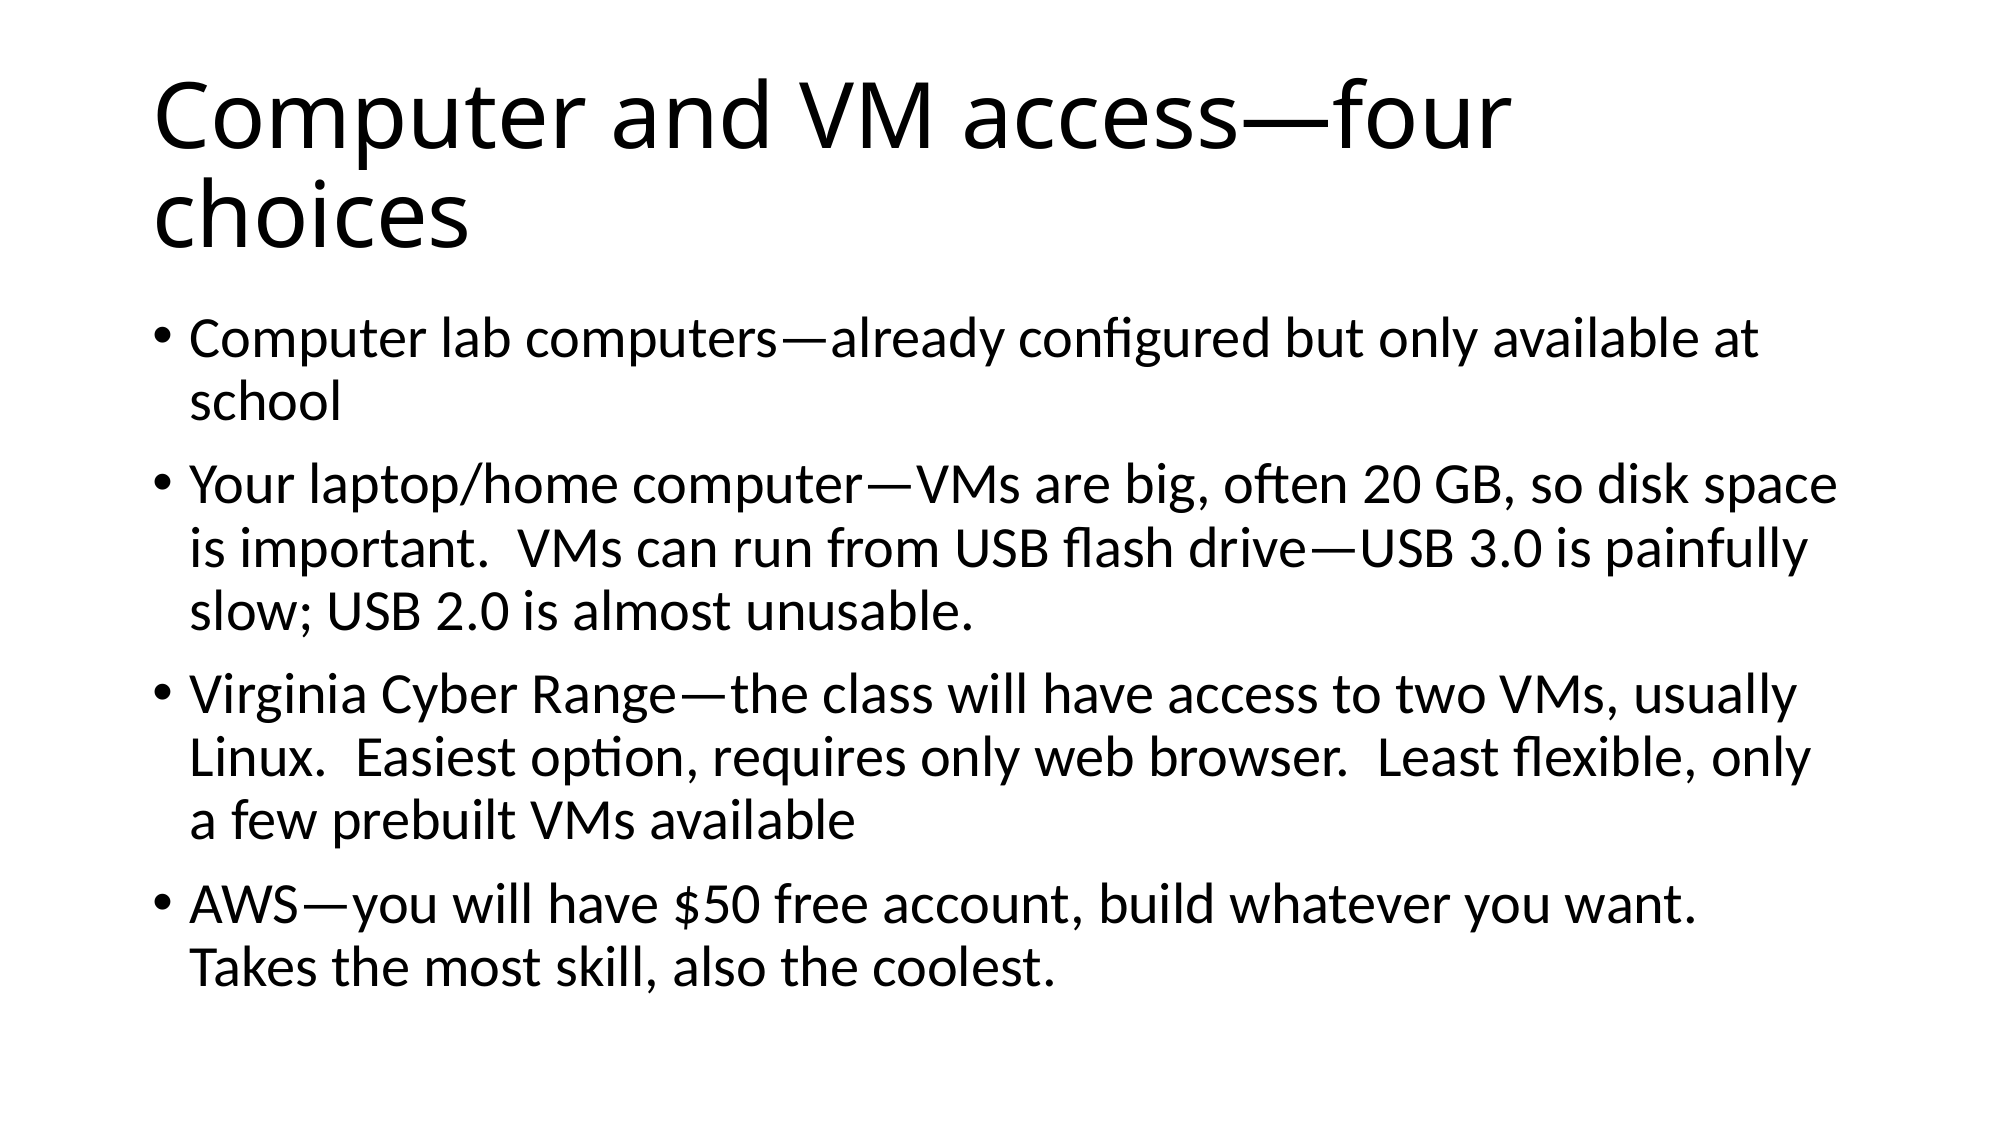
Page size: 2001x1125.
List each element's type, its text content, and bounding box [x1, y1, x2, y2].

list Computer lab computers—already configured but only available at school Your laptop/home computer—VMs are big, often 20 GB, so disk space is important. VMs can run from USB flash drive—USB 3.0 is painfully slow; USB 2.0 is almost unusable. Virginia Cyber Range—the class will have access to two VMs, usually Linux. Easiest option, requires only web browser. Least flexible, only a few prebuilt VMs available AWS—you will have $50 free account, build whatever you want. Takes the most skill, also the coolest. [137, 299, 1863, 1014]
title Computer and VM access—four choices [137, 59, 1863, 278]
